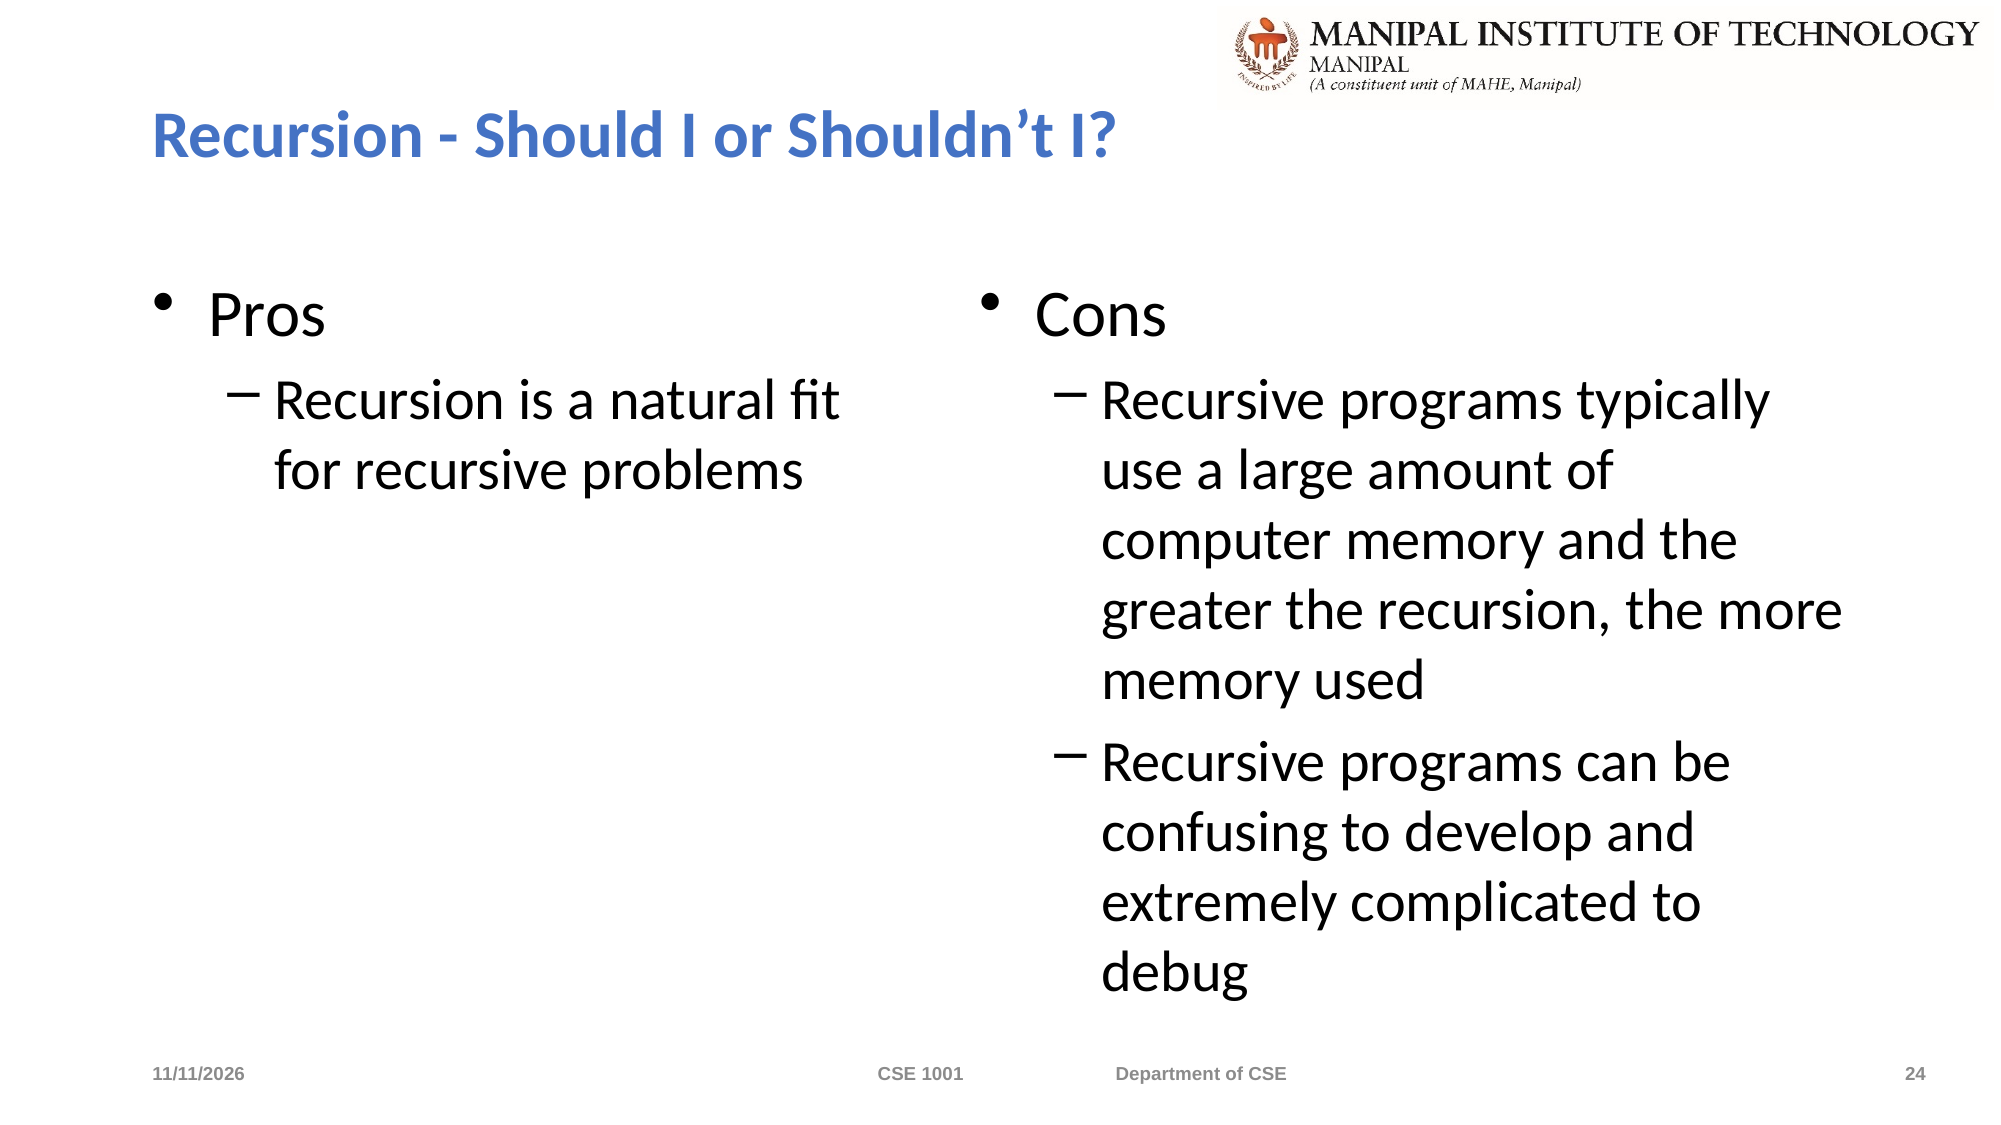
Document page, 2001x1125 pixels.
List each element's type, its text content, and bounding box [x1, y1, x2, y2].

footer CSE 1001 Department of CSE [362, 1042, 1803, 1103]
slide_number 24 [1862, 1042, 1941, 1103]
title Recursion - Should I or Shouldn’t I? [137, 84, 1941, 188]
text_box Cons Recursive programs typically use a large amount of computer memory and the greater the recursion, the more memory used Recursive programs can be confusing to develop and extremely complicated to debug [964, 262, 1863, 938]
picture [1217, 6, 1994, 110]
text_box Pros Recursion is a natural fit for recursive problems [137, 262, 918, 938]
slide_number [137, 1042, 327, 1103]
